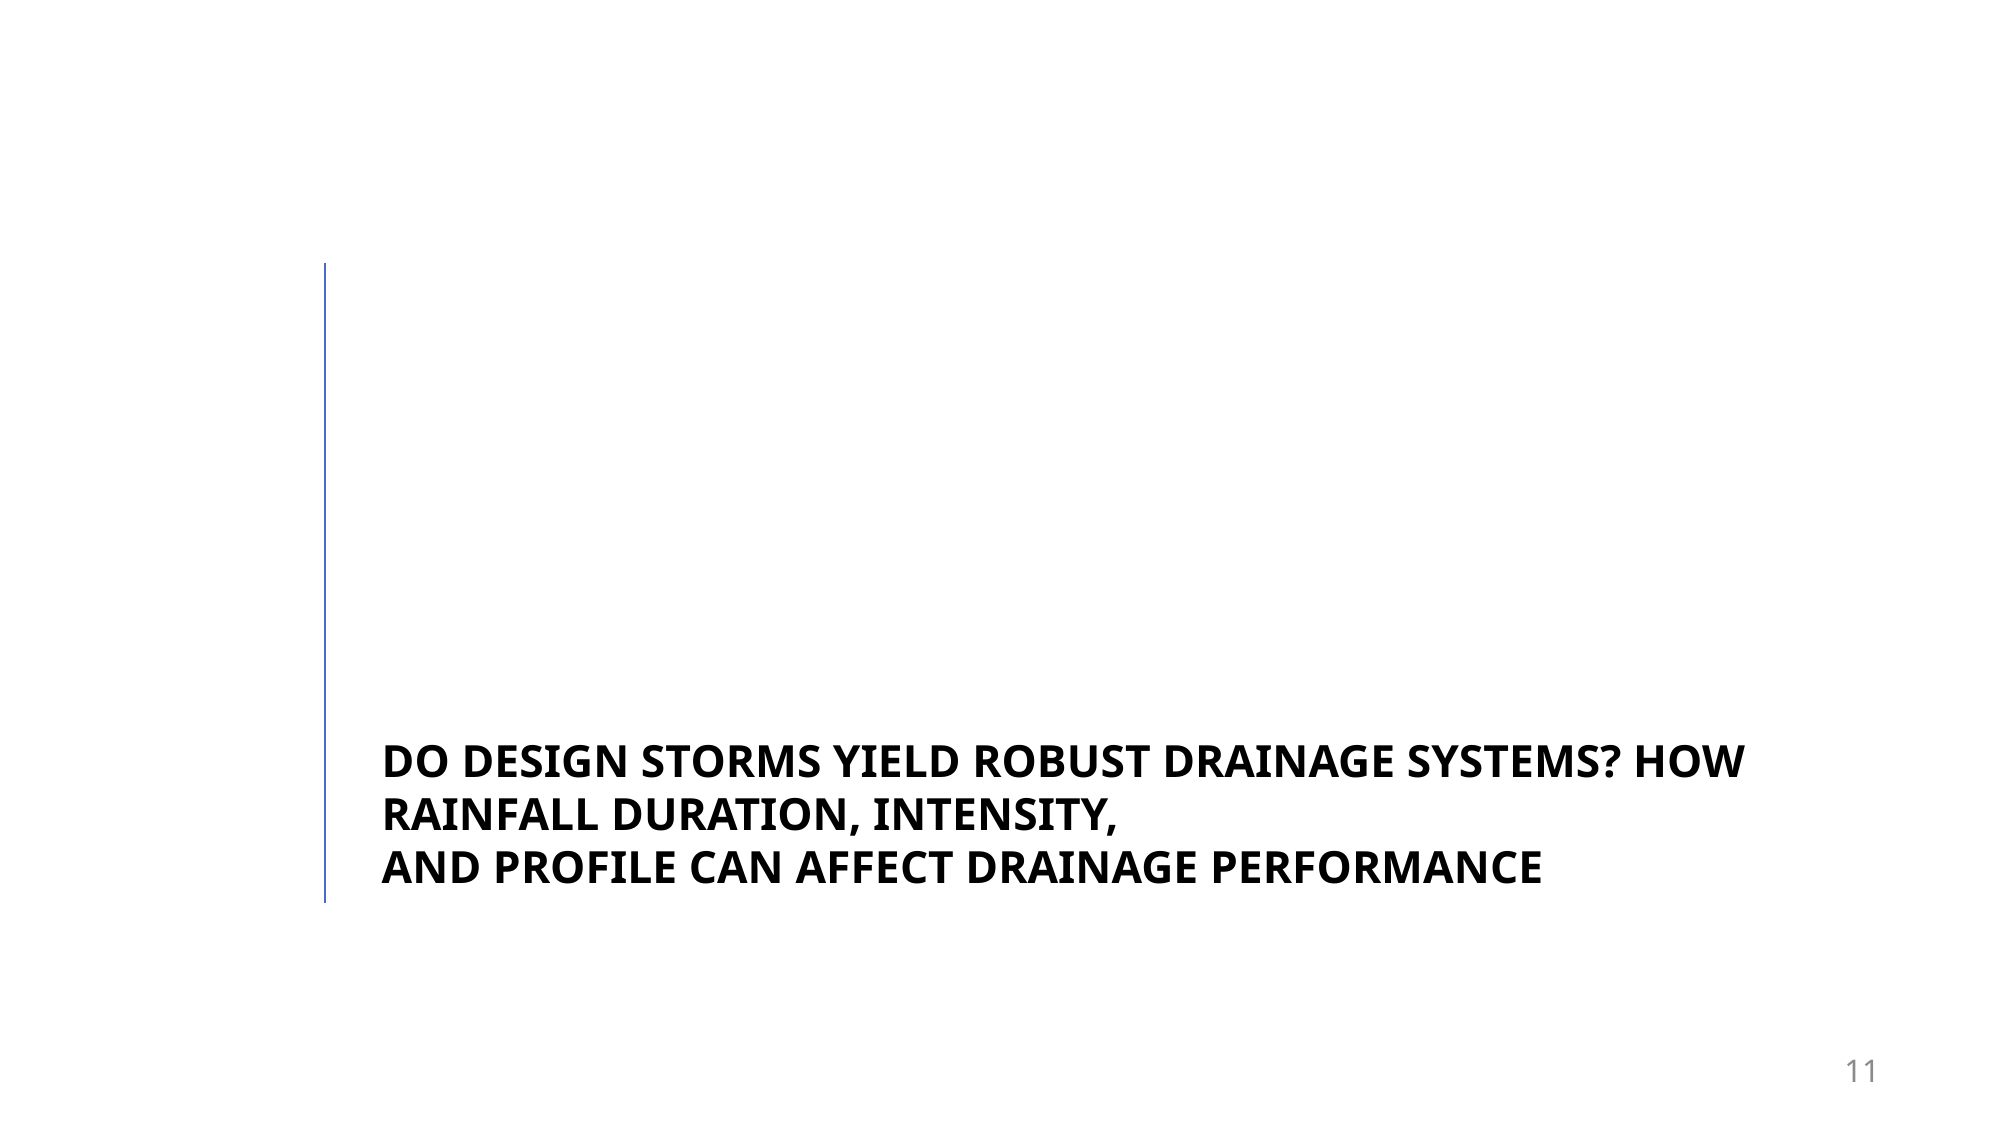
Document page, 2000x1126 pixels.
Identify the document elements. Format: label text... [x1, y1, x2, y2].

slide_number 11 [1433, 1042, 1900, 1103]
title Do design storms yield robust drainage systems? How rainfall duration, intensity, and profile can affect drainage performance [362, 723, 1838, 947]
